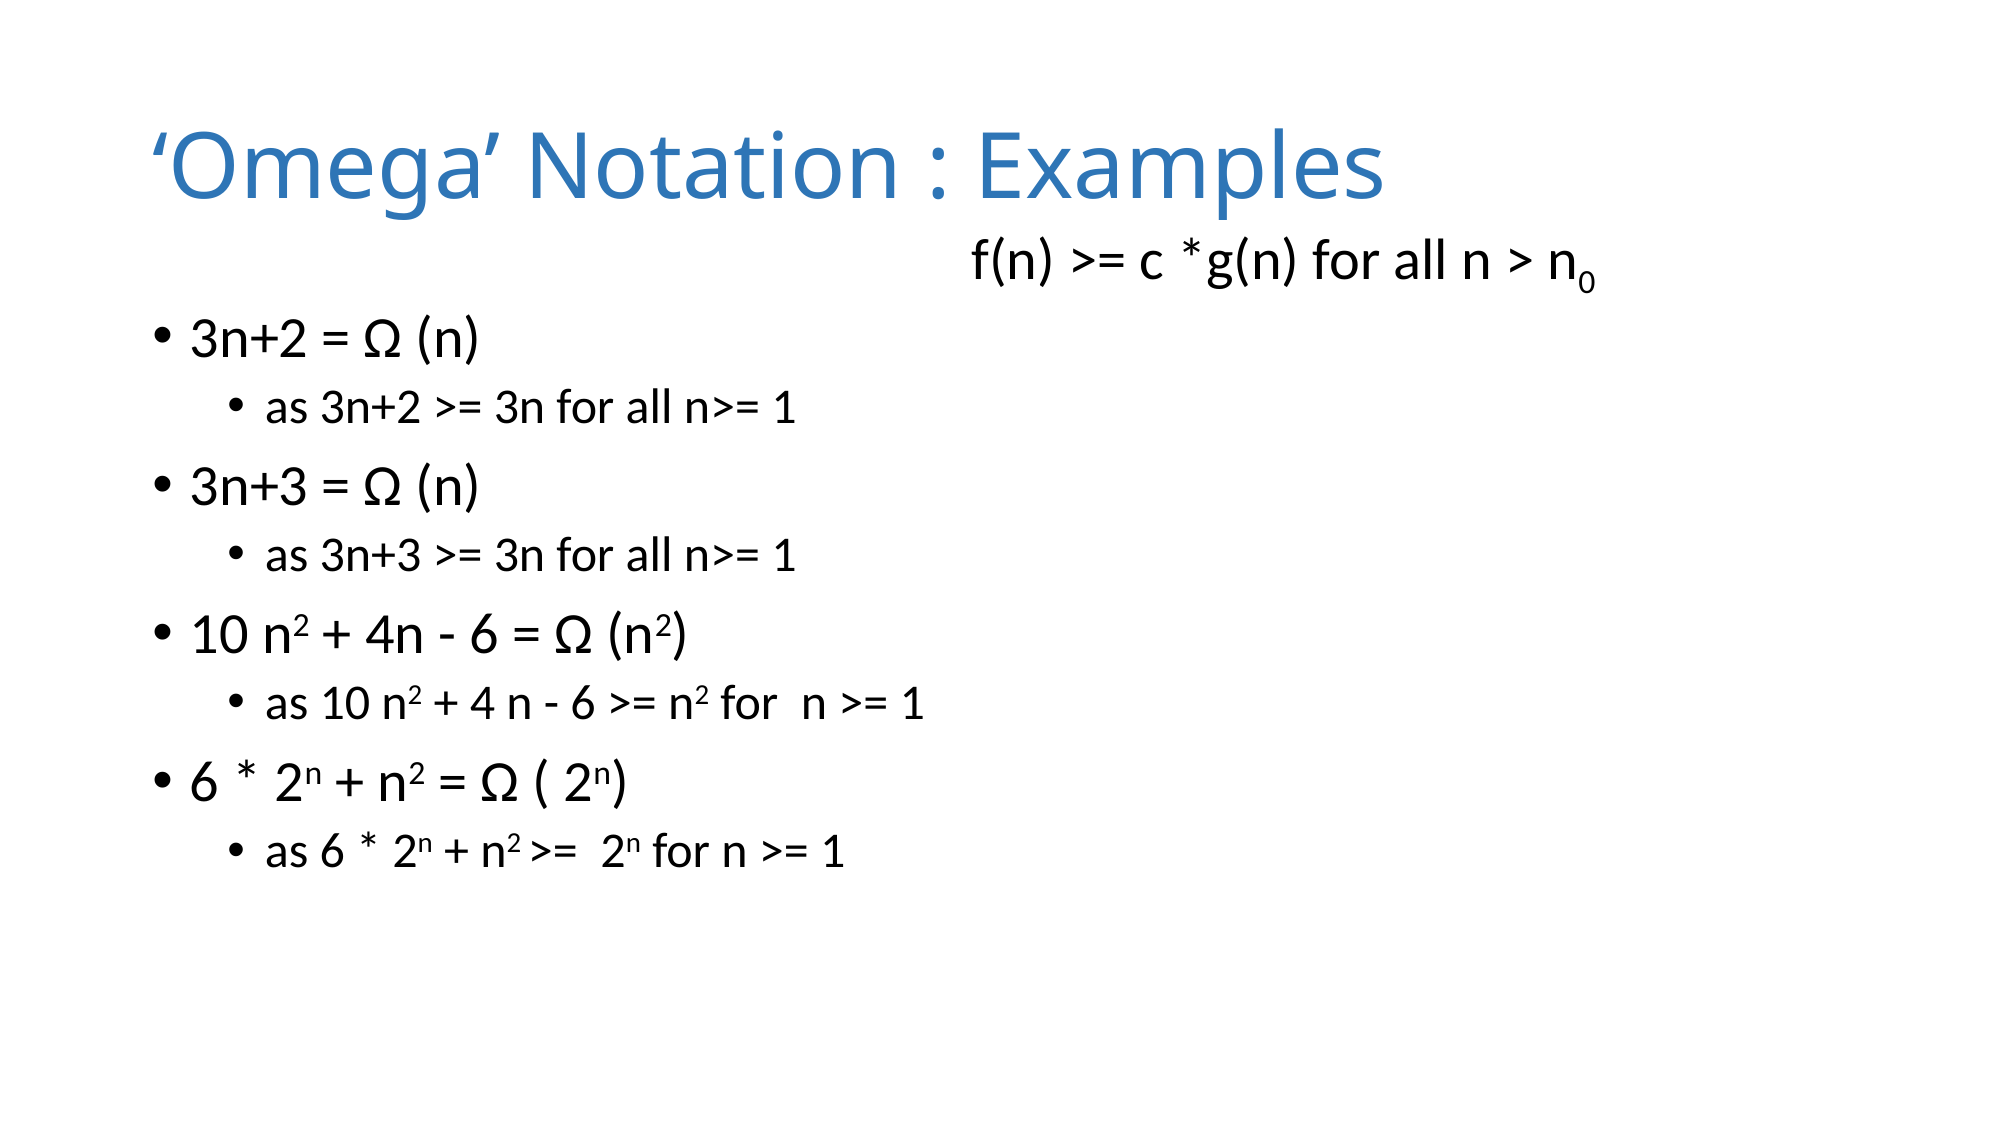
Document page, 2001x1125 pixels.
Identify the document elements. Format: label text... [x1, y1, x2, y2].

text_box f(n) >= c *g(n) for all n > n0 [956, 213, 1611, 309]
list 3n+2 = Ω (n) as 3n+2 >= 3n for all n>= 1 3n+3 = Ω (n) as 3n+3 >= 3n for all n>= 1 10 n2 + 4n - 6 = Ω (n2) as 10 n2 + 4 n - 6 >= n2 for n >= 1 6 * 2n + n2 = Ω ( 2n) as 6 * 2n + n2 >= 2n for n >= 1 [137, 299, 1863, 1014]
title ‘Omega’ Notation : Examples [137, 59, 1863, 278]
